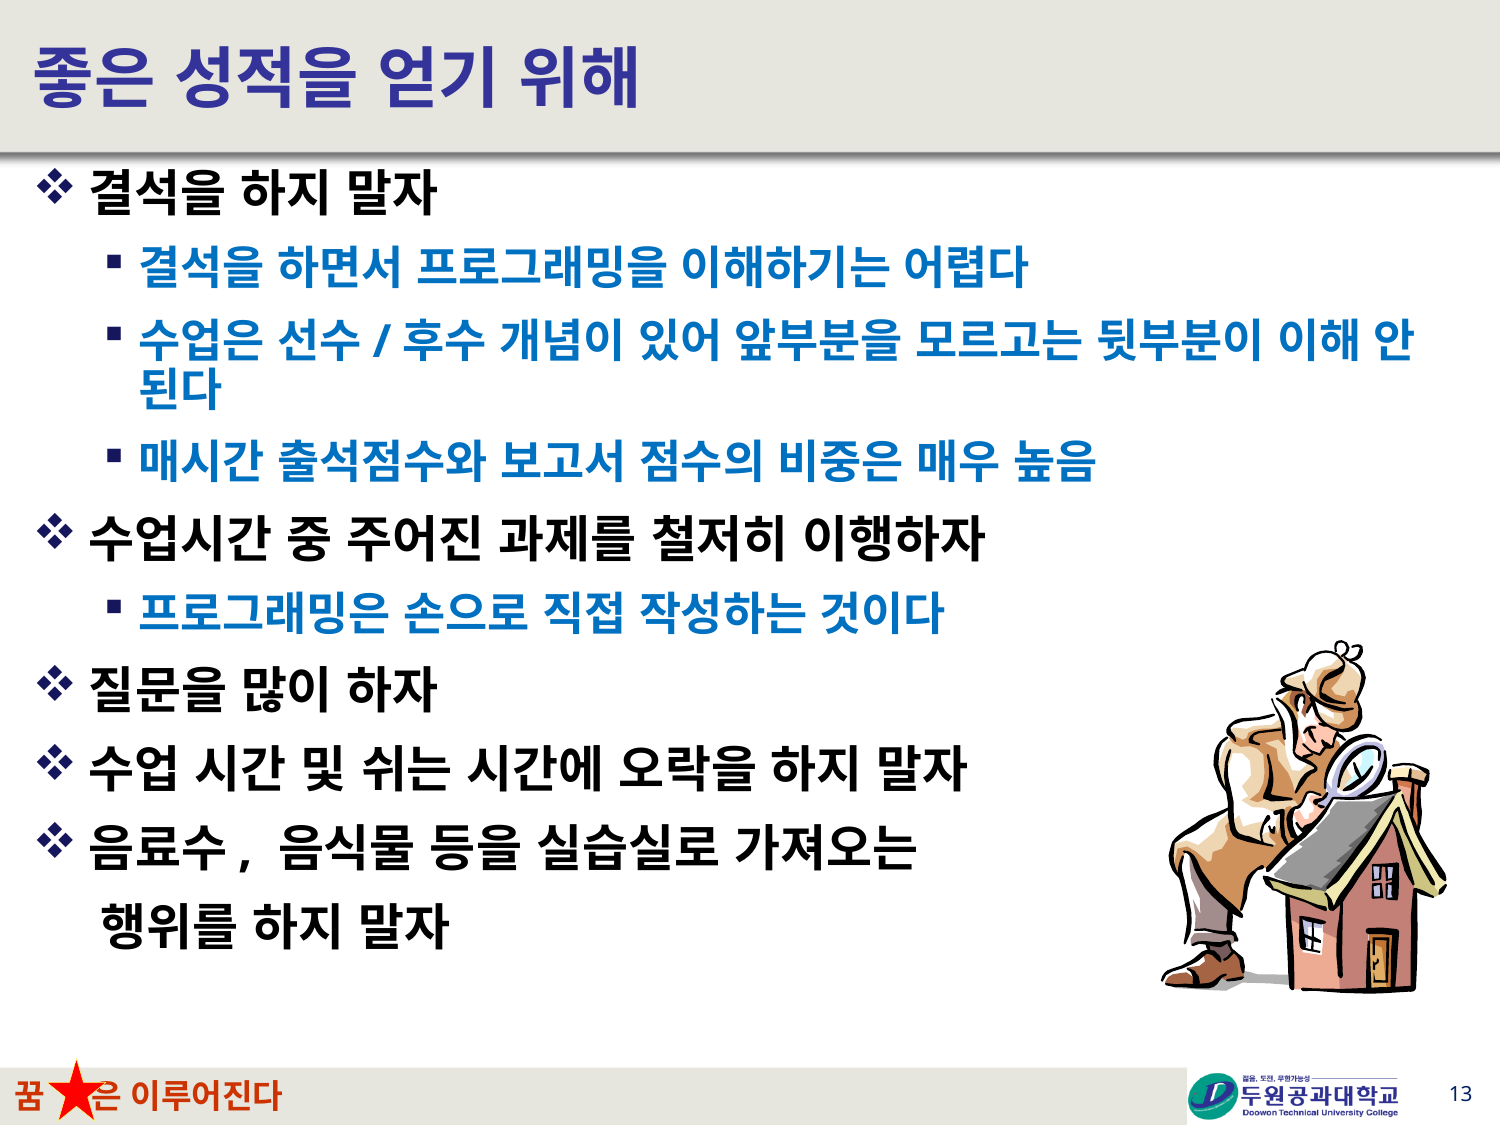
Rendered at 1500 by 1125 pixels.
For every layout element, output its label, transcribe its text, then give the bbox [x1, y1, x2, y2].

picture [1160, 637, 1451, 998]
picture [100, 1085, 113, 1090]
list 결석을 하지 말자 결석을 하면서 프로그래밍을 이해하기는 어렵다 수업은 선수/후수 개념이 있어 앞부분을 모르고는 뒷부분이 이해 안 된다 매시간 출석점수와 보고서 점수의 비중은 매우 높음 수업시간 중 주어진 과제를 철저히 이행하자 프로그래밍은 손으로 직접 작성하는 것이다 질문을 많이 하자 수업 시간 및 쉬는 시간에 오락을 하지 말자 음료수, 음식물 등을 실습실로 가져오는 행위를 하지 말자 [17, 160, 1487, 1067]
title 좋은 성적을 얻기 위해 [17, 8, 1483, 142]
picture [0, 1066, 1400, 1125]
picture [0, 0, 1500, 173]
slide_number 13 [1399, 1071, 1488, 1119]
